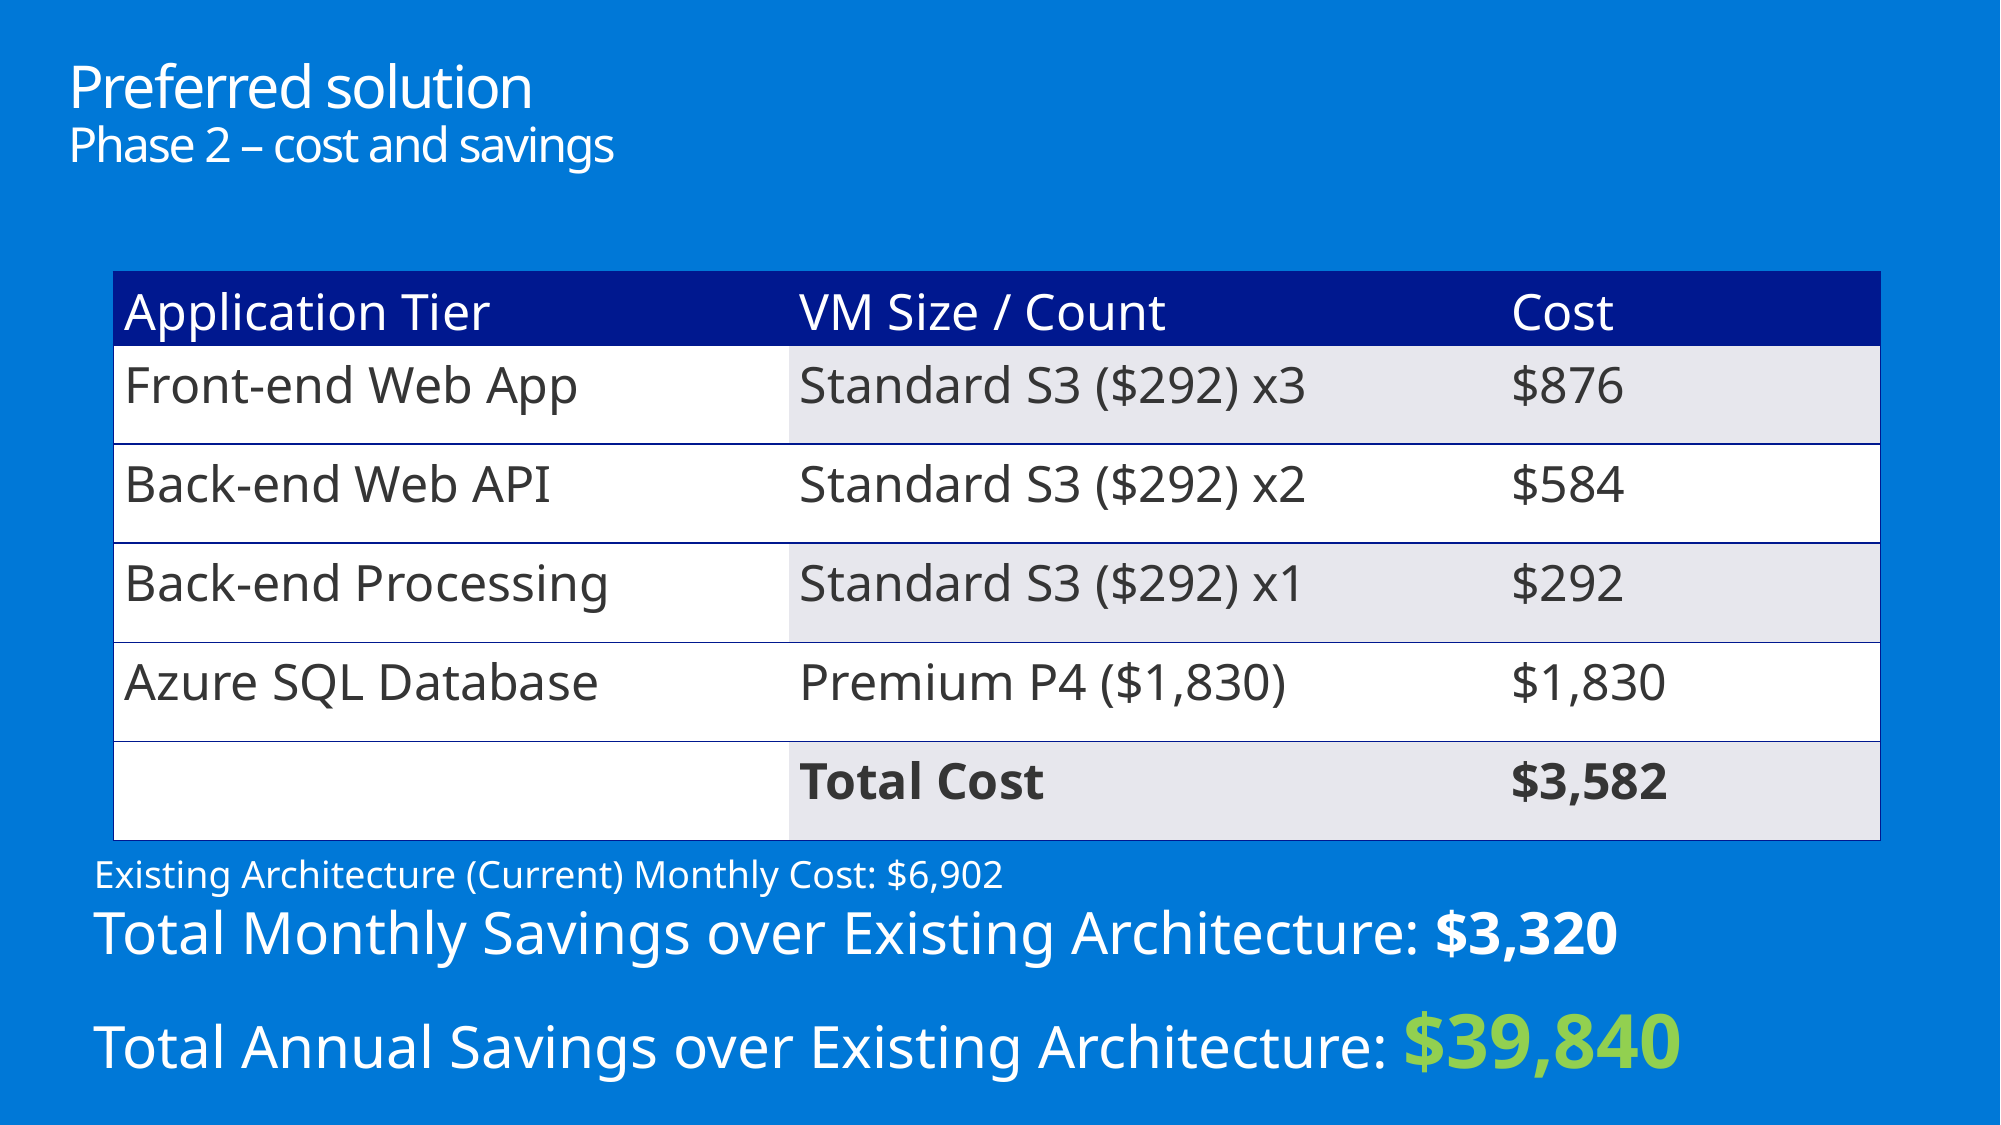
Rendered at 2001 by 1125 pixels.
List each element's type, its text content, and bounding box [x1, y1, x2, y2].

table_cell Azure SQL Database [114, 643, 789, 741]
table_cell $876 [1500, 346, 1880, 443]
table_cell Premium P4 ($1,830) [789, 643, 1500, 741]
table_cell Back-end Web API [114, 445, 789, 542]
table_cell [114, 742, 789, 840]
table_cell Standard S3 ($292) x2 [789, 445, 1500, 542]
table_cell Front-end Web App [114, 346, 789, 443]
table_cell Total Cost [789, 742, 1500, 840]
table_cell $584 [1500, 445, 1880, 542]
title Preferred solution Phase 2 – cost and savings [44, 42, 1957, 190]
table_cell Standard S3 ($292) x3 [789, 346, 1500, 443]
table_cell $292 [1500, 544, 1880, 642]
table_cell Back-end Processing [114, 544, 789, 642]
table_header Cost [1500, 273, 1880, 344]
table_cell $3,582 [1500, 742, 1880, 840]
text_box Existing Architecture (Current) Monthly Cost: $6,902 Total Monthly Savings over Existing Architecture: $3,320 Total Annual Savings over Existing Architecture: $39,840 [78, 843, 1698, 1092]
table_cell $1,830 [1500, 643, 1880, 741]
table_cell Standard S3 ($292) x1 [789, 544, 1500, 642]
table_header VM Size / Count [789, 273, 1500, 344]
table_header Application Tier [114, 273, 789, 344]
